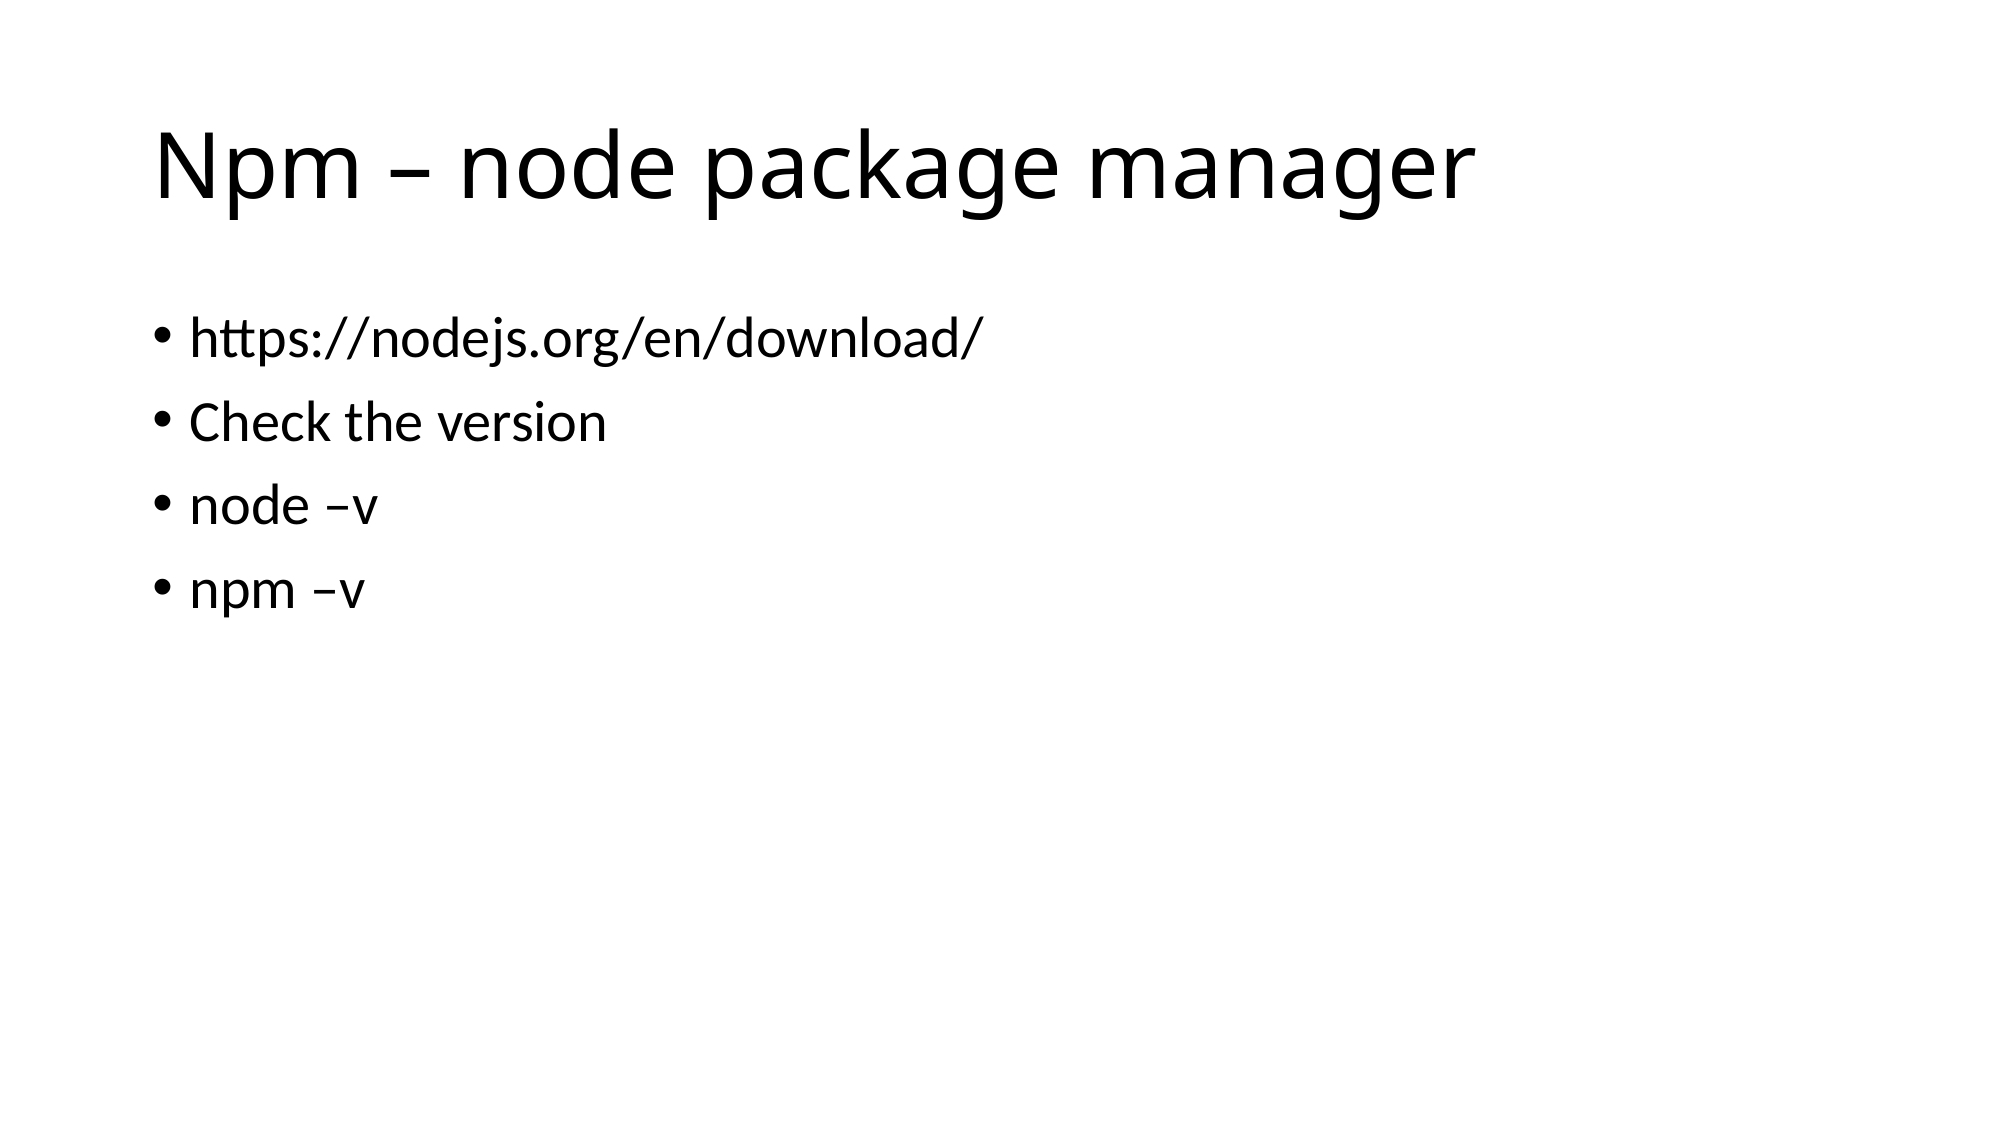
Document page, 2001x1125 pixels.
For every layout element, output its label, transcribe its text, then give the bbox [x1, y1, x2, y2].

title Npm – node package manager [137, 59, 1863, 278]
list https://nodejs.org/en/download/ Check the version node –v npm –v [137, 299, 1863, 1014]
